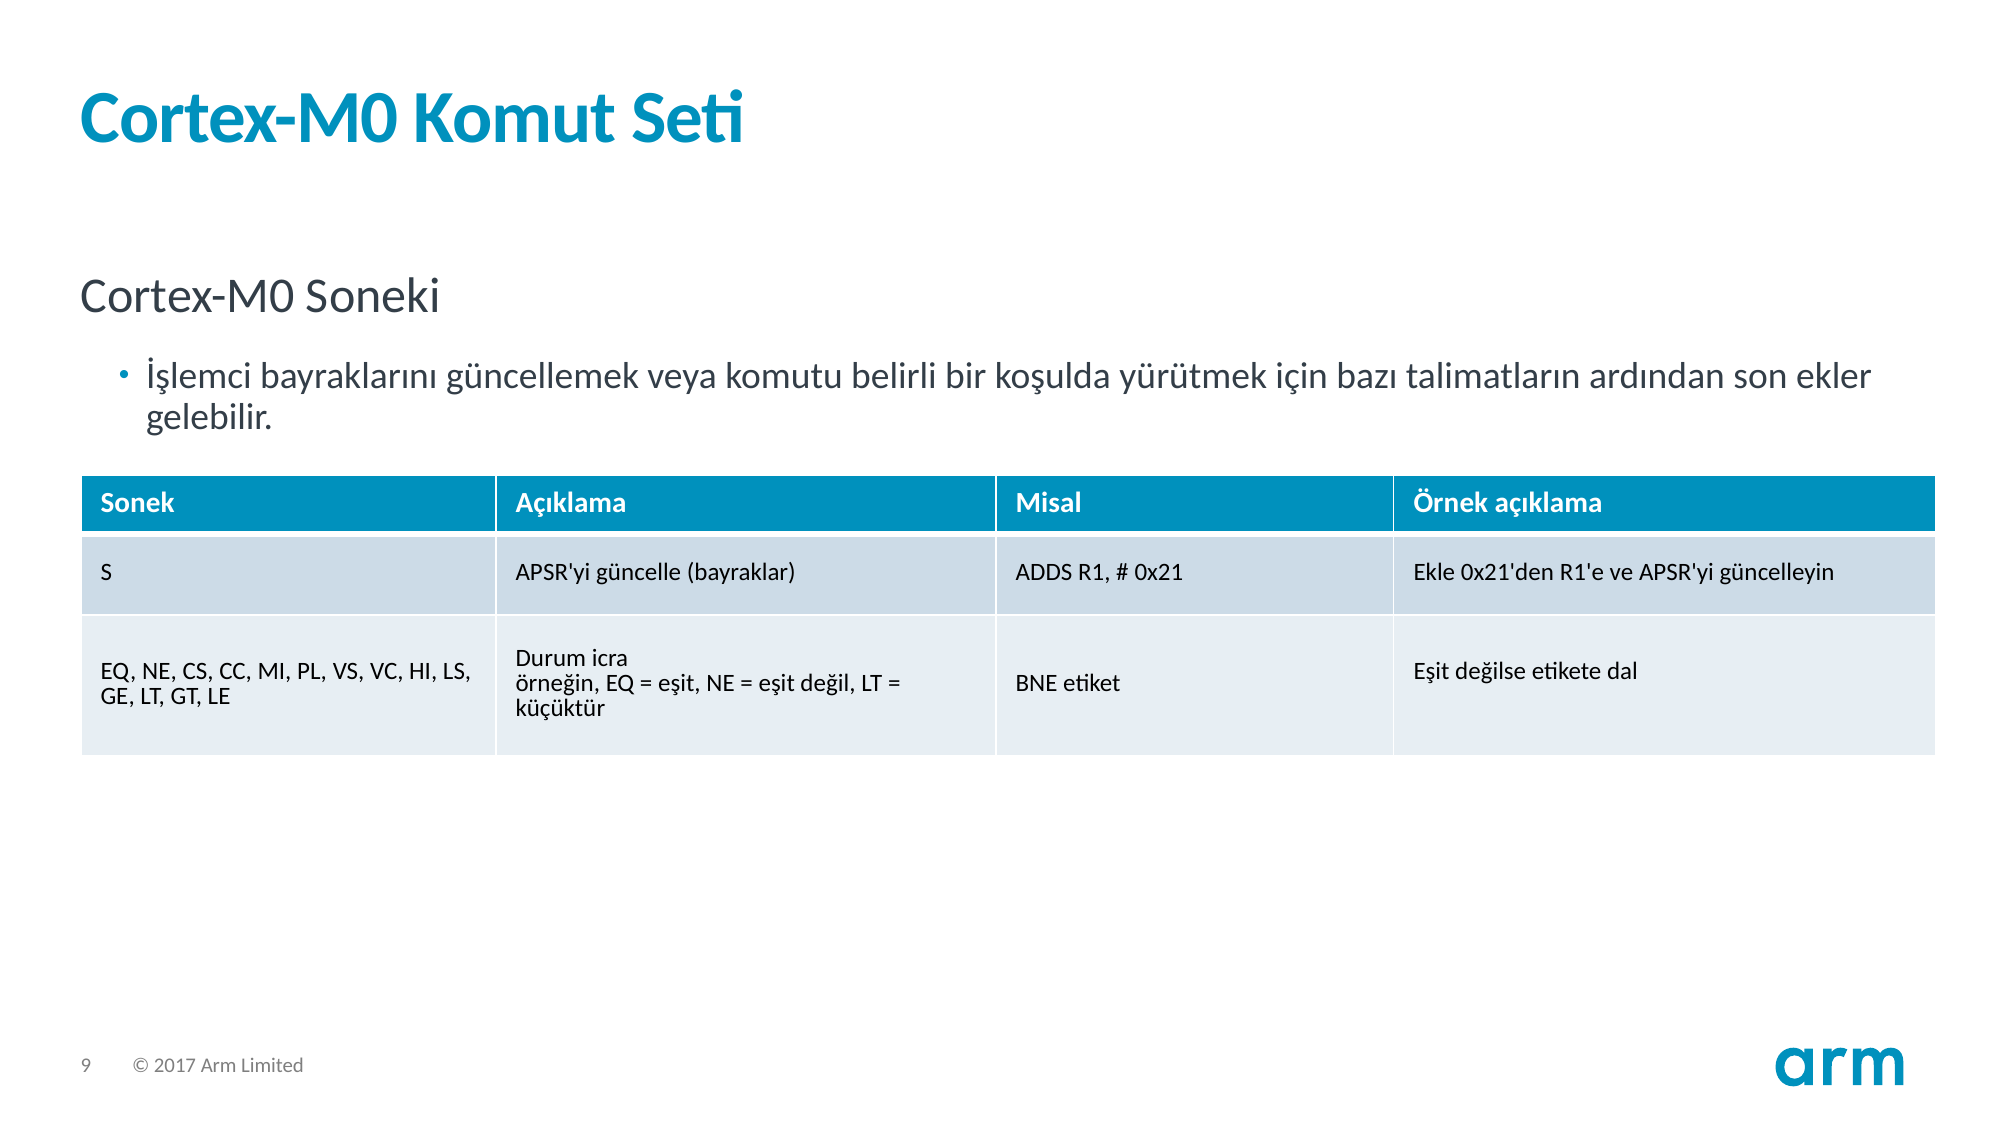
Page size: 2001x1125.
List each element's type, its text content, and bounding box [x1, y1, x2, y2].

table_cell APSR'yi güncelle (bayraklar) [497, 537, 995, 614]
table_cell Eşit değilse etikete dal [1394, 616, 1935, 755]
table_header Misal [997, 476, 1393, 531]
table_cell BNE etiket [997, 616, 1393, 755]
table_cell S [82, 537, 495, 614]
table_cell Durum icra örneğin, EQ = eşit, NE = eşit değil, LT = küçüktür [497, 616, 995, 755]
table_cell Ekle 0x21'den R1'e ve APSR'yi güncelleyin [1394, 537, 1935, 614]
table_cell ADDS R1, # 0x21 [997, 537, 1393, 614]
list Cortex-M0 Soneki İşlemci bayraklarını güncellemek veya komutu belirli bir koşulda yürütmek için bazı talimatların ardından son ekler gelebilir. [80, 268, 1915, 448]
table_header Örnek açıklama [1394, 476, 1935, 531]
table_header Açıklama [497, 476, 995, 531]
table_cell EQ, NE, CS, CC, MI, PL, VS, VC, HI, LS, GE, LT, GT, LE [82, 616, 495, 755]
table_header Sonek [82, 476, 495, 531]
title Cortex-M0 Komut Seti [80, 48, 1915, 158]
